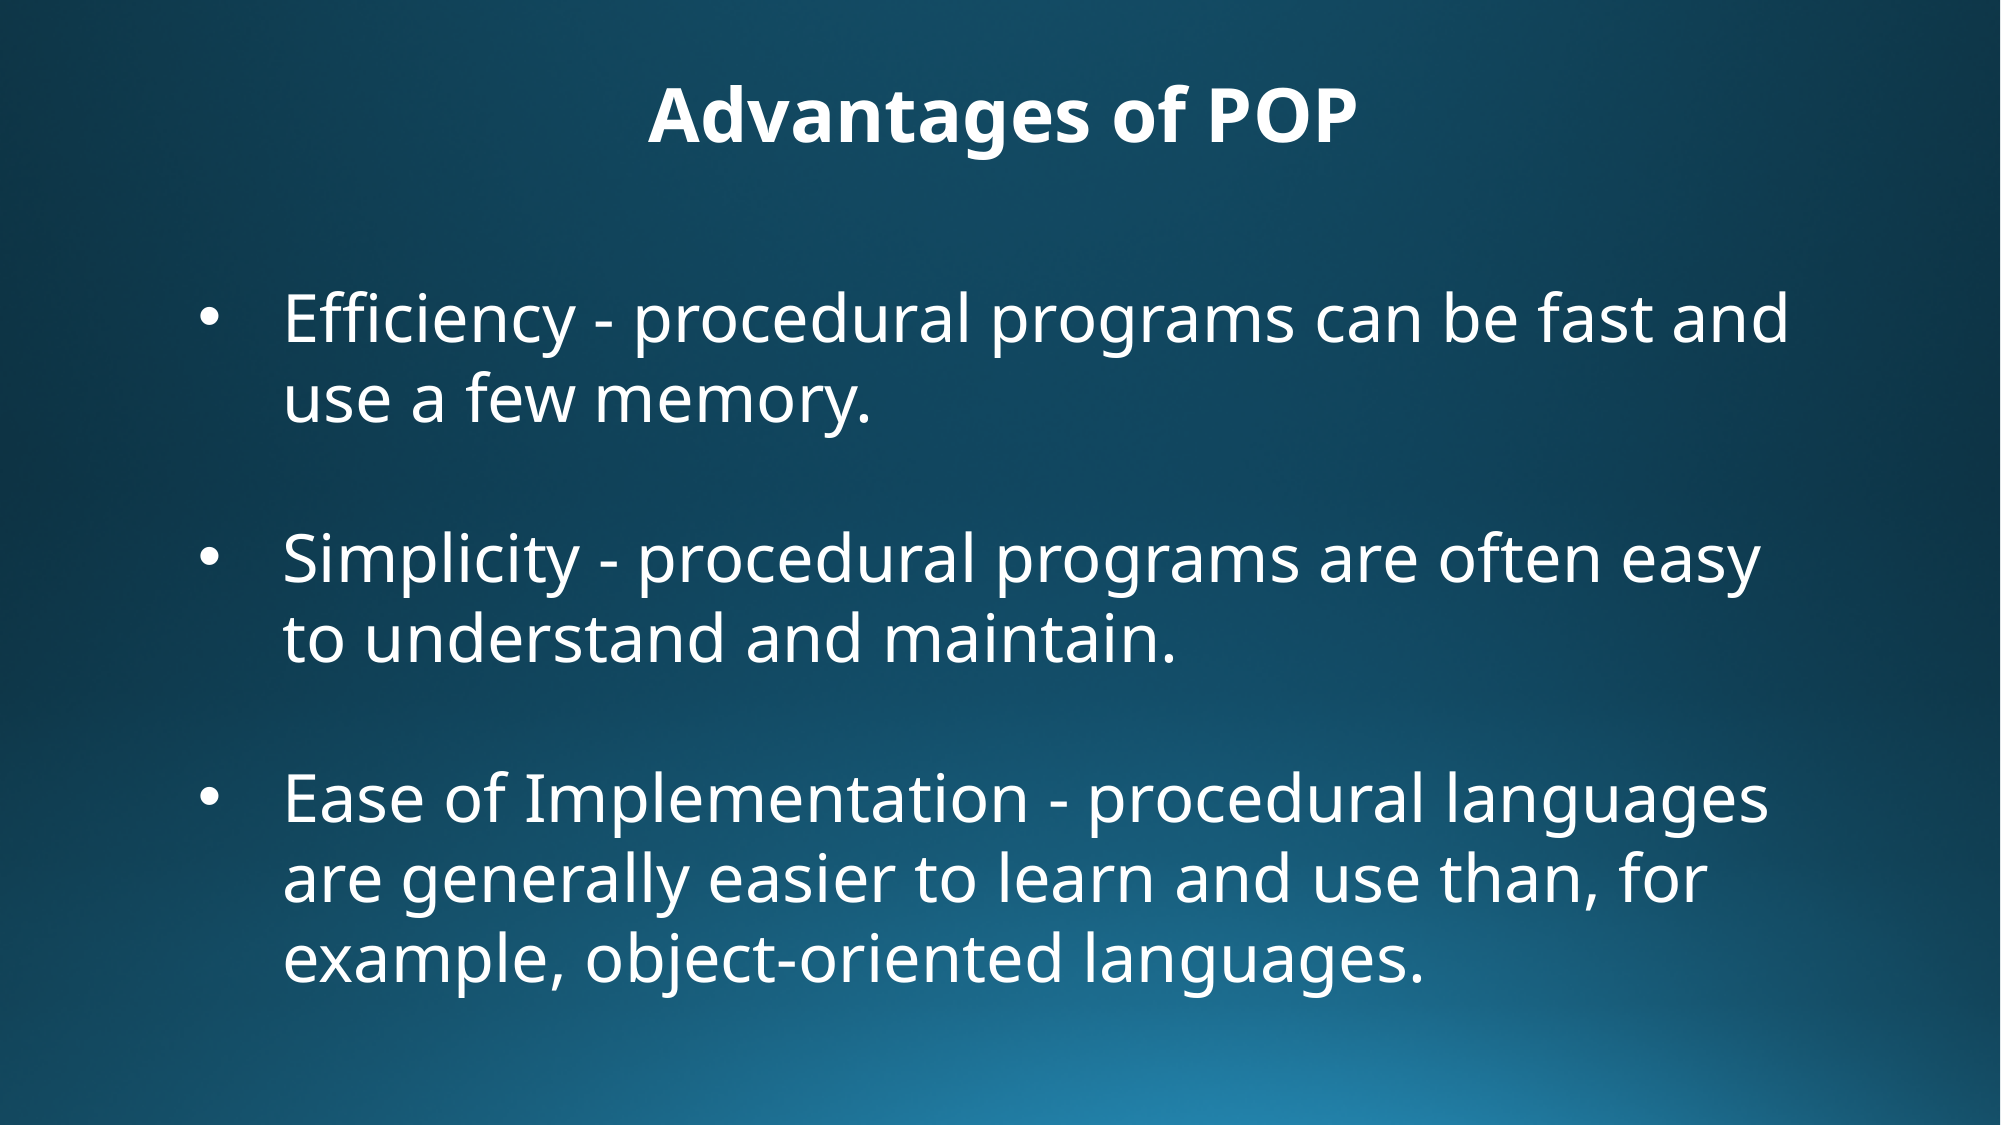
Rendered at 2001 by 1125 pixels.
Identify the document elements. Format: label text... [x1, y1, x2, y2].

text_box Advantages of POP [633, 59, 1375, 165]
picture [0, 0, 2001, 1125]
text_box Efficiency - procedural programs can be fast and use a few memory. Simplicity - procedural programs are often easy to understand and maintain. Ease of Implementation - procedural languages are generally easier to learn and use than, for example, object-oriented languages. [183, 268, 1826, 1003]
